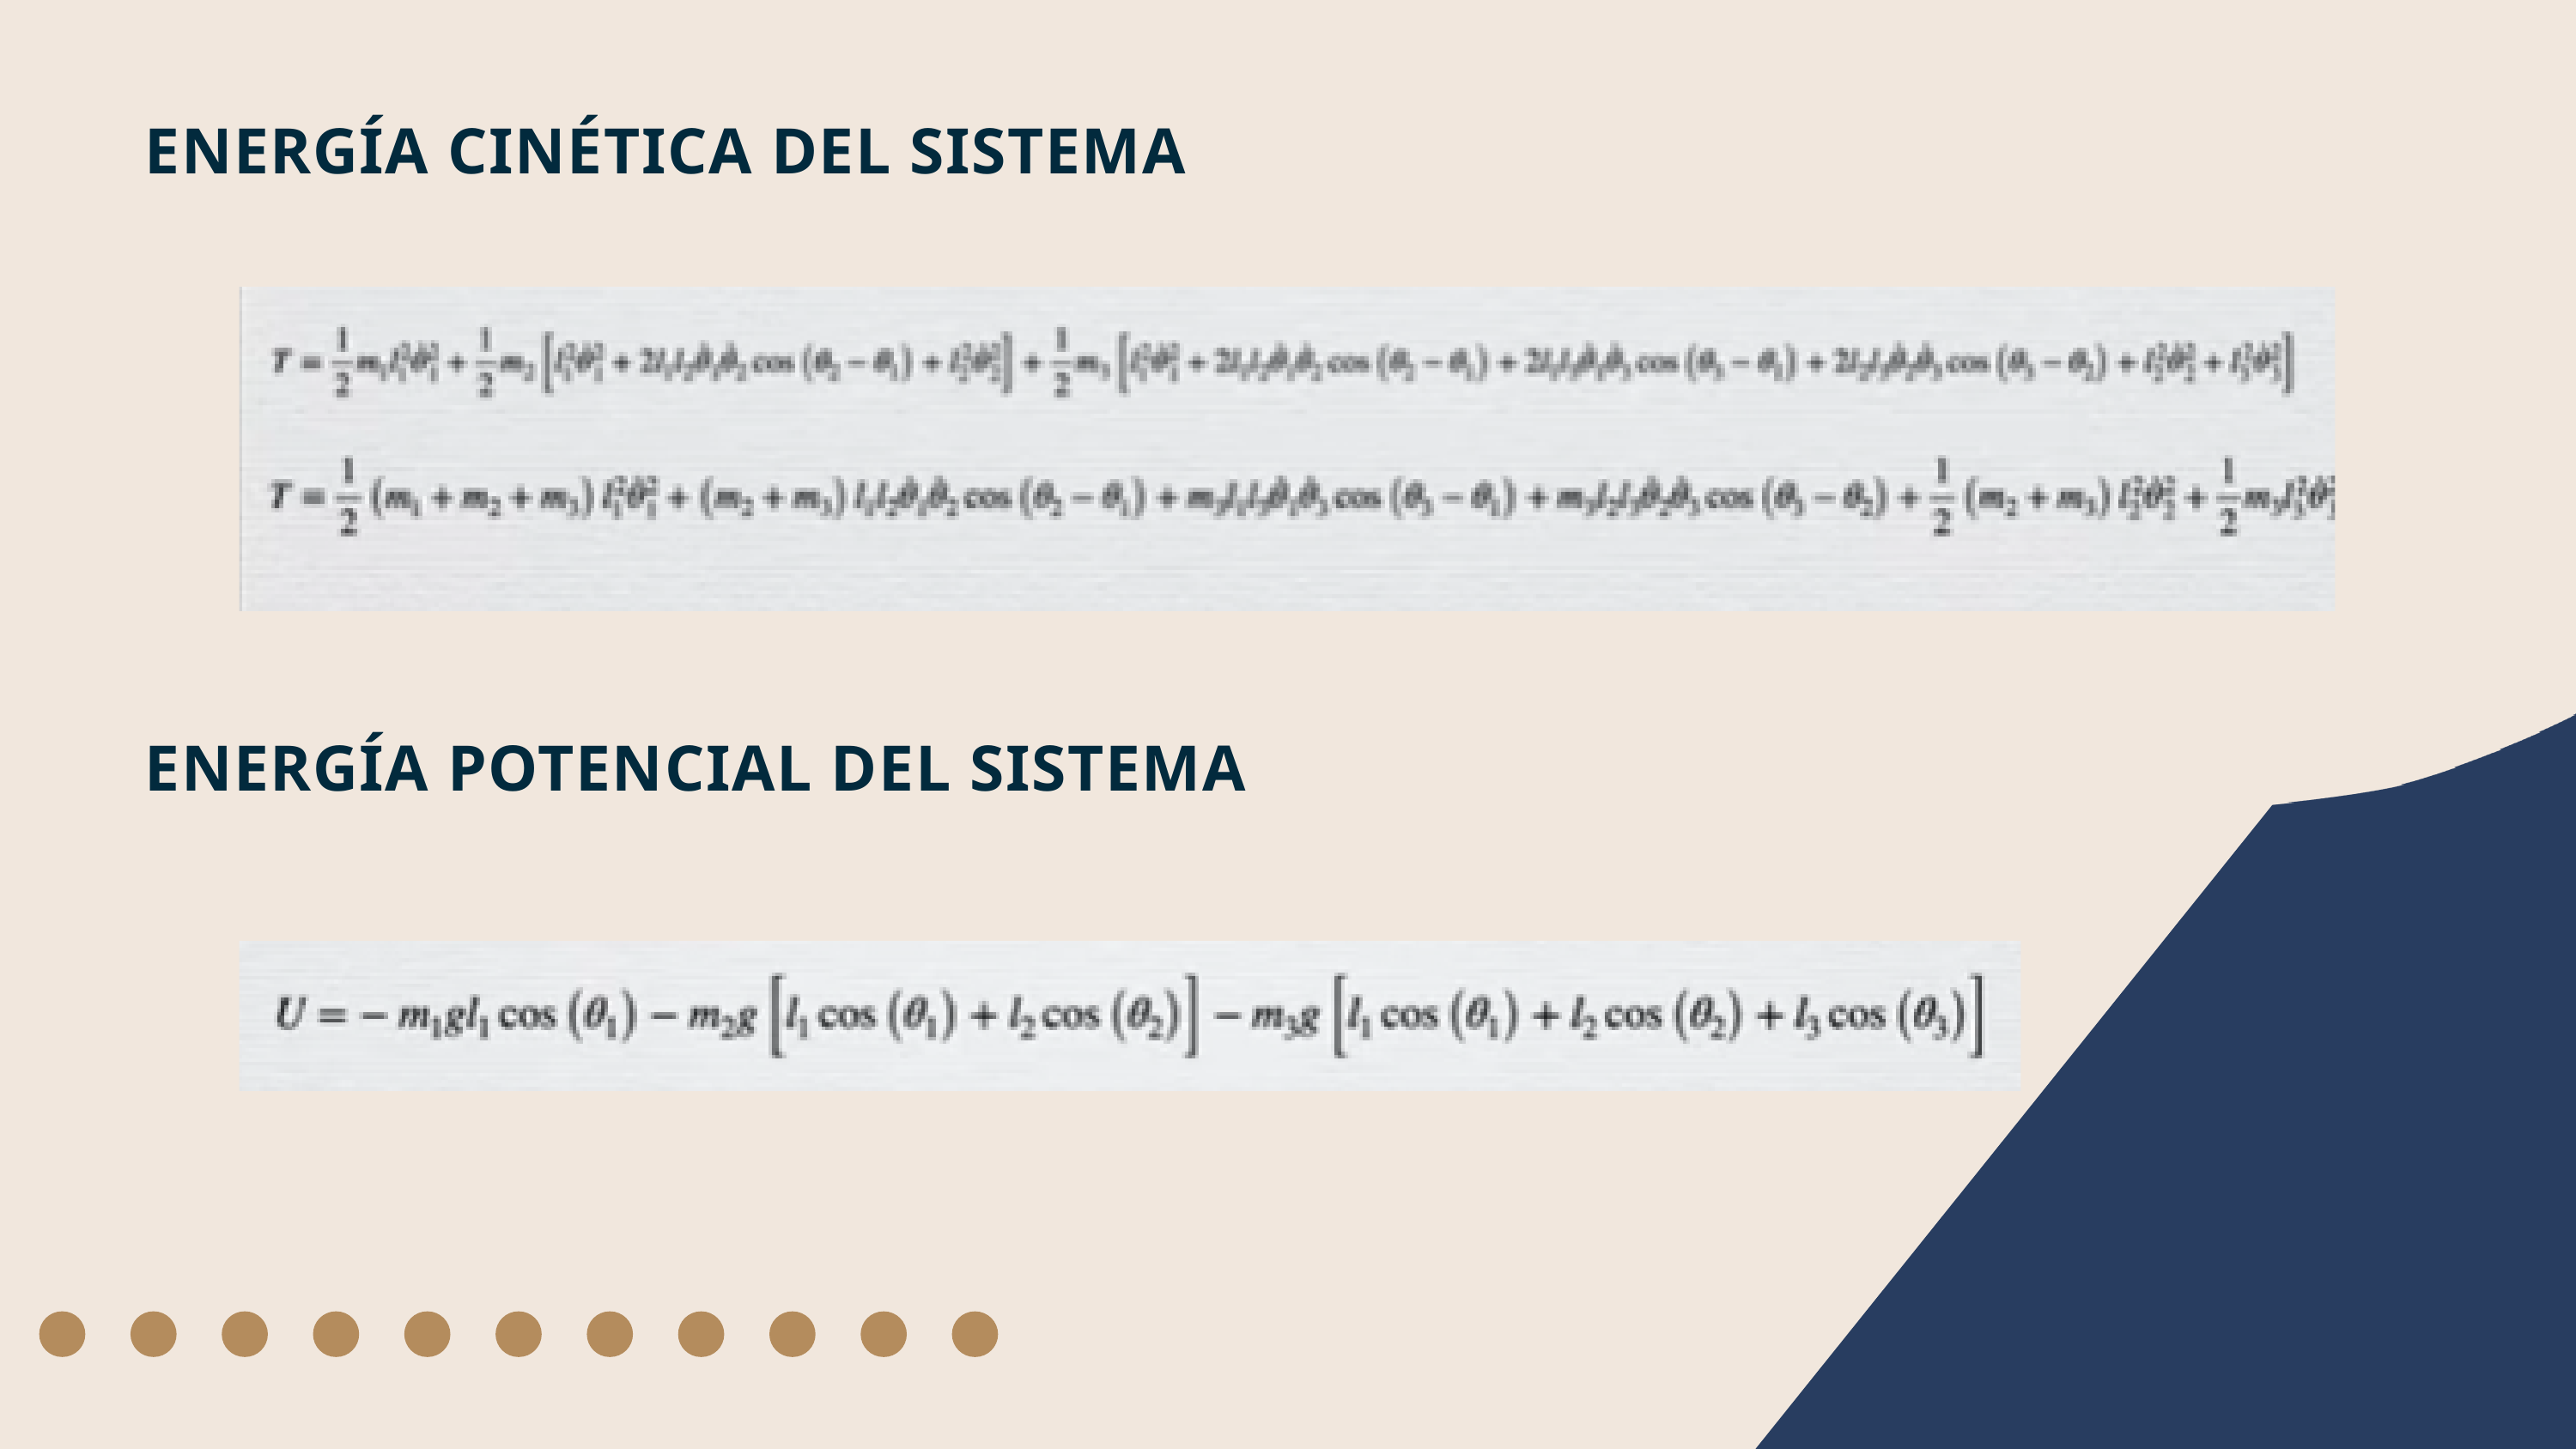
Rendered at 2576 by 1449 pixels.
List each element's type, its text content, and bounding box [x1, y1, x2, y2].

text_box ENERGÍA CINÉTICA DEL SISTEMA [144, 98, 1457, 186]
text_box [239, 941, 2021, 1091]
text_box [239, 287, 2336, 611]
text_box [1755, 434, 2576, 1449]
text_box ENERGÍA POTENCIAL DEL SISTEMA [144, 715, 1457, 803]
